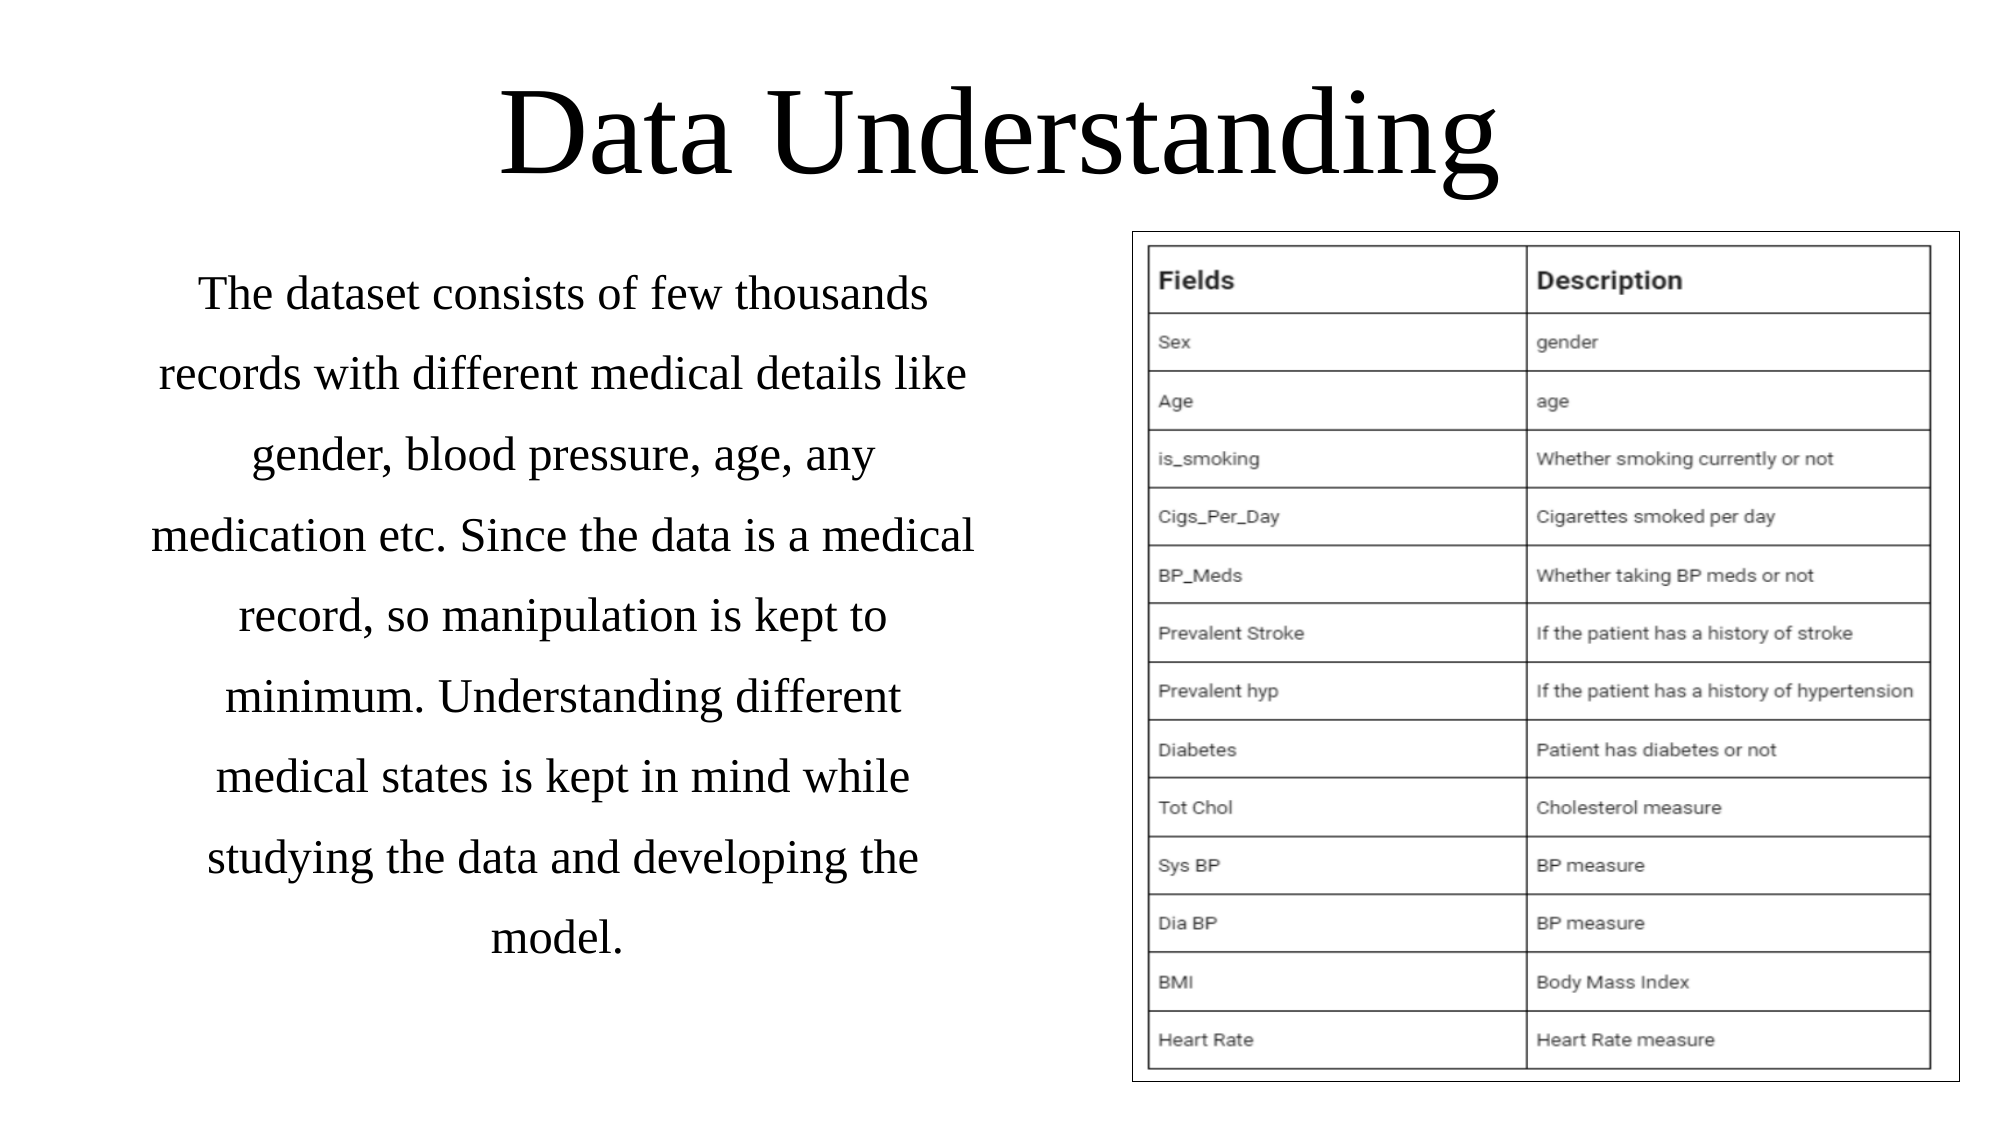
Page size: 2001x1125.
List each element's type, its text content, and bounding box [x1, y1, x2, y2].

picture [1132, 231, 1960, 1082]
title Data Understanding [249, 63, 1750, 206]
subtitle The dataset consists of few thousands records with different medical details like gender, blood pressure, age, any medication etc. Since the data is a medical record, so manipulation is kept to minimum. Understanding different medical states is kept in mind while studying the data and developing the model. [127, 231, 1000, 977]
